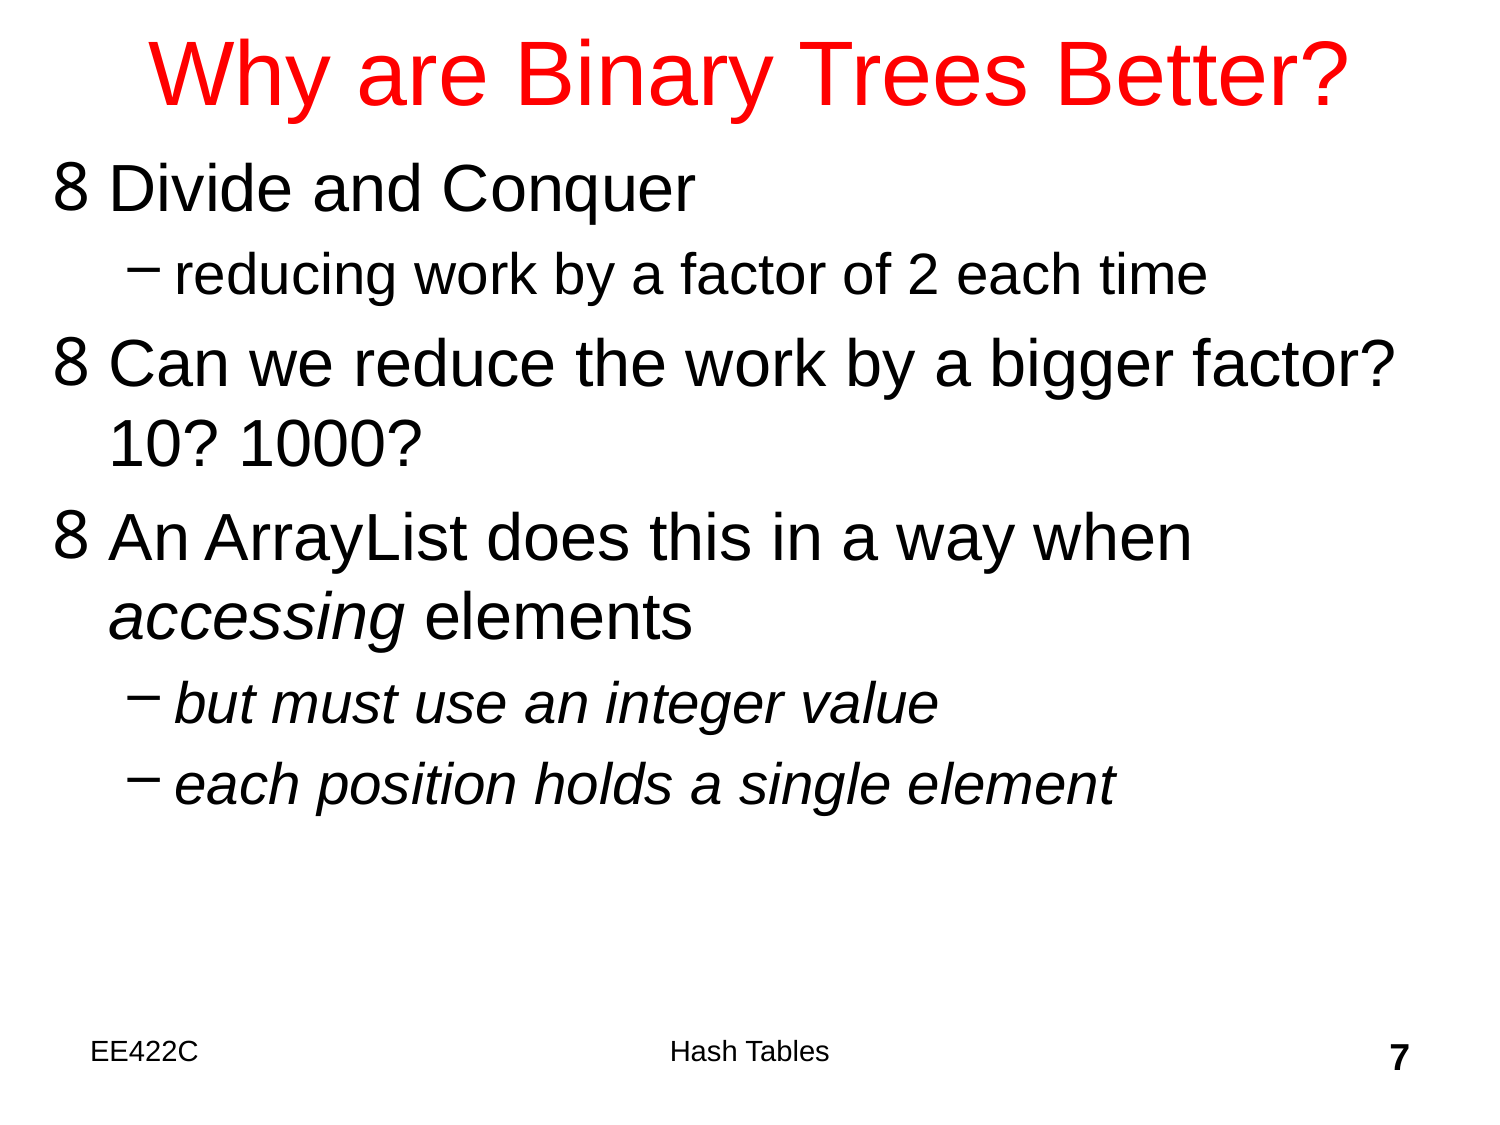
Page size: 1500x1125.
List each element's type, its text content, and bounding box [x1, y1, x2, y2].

list Divide and Conquer reducing work by a factor of 2 each time Can we reduce the work by a bigger factor? 10? 1000? An ArrayList does this in a way when accessing elements but must use an integer value each position holds a single element [37, 137, 1463, 1038]
footer Hash Tables [462, 1038, 1038, 1101]
slide_number EE422C [74, 1038, 451, 1101]
title Why are Binary Trees Better? [112, 0, 1388, 137]
slide_number 7 [1112, 1038, 1426, 1101]
